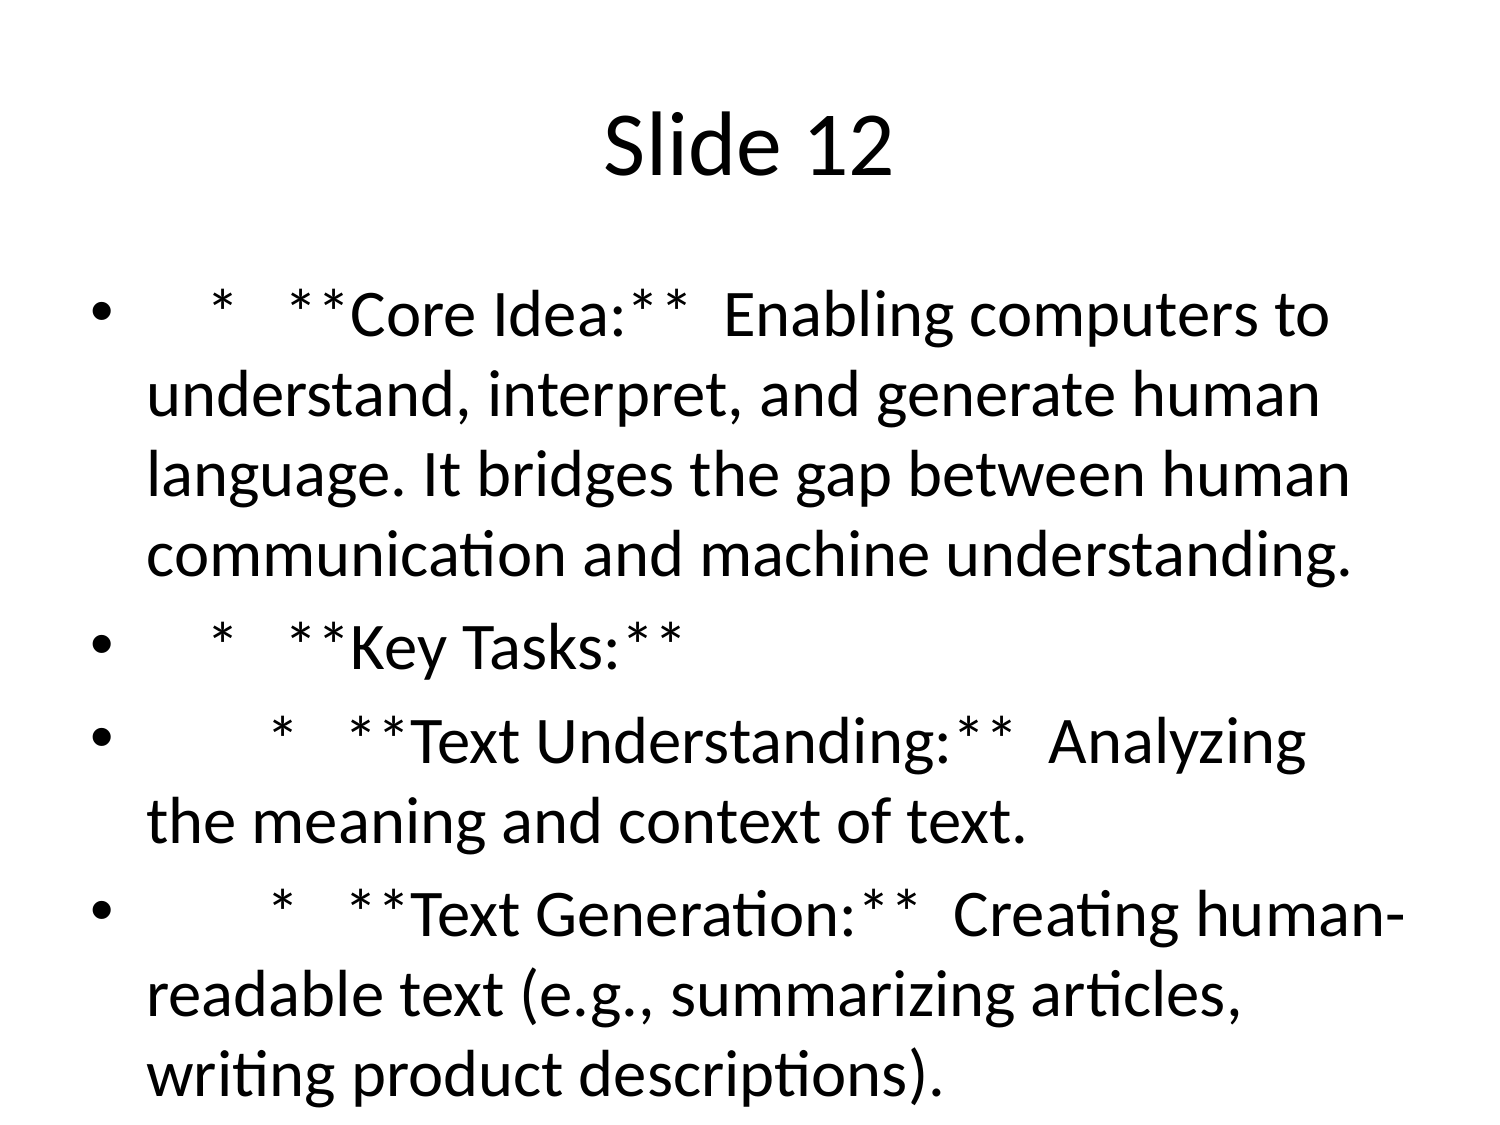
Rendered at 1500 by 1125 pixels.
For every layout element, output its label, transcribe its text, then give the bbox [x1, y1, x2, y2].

list * **Core Idea:** Enabling computers to understand, interpret, and generate human language. It bridges the gap between human communication and machine understanding. * **Key Tasks:** * **Text Understanding:** Analyzing the meaning and context of text. * **Text Generation:** Creating human-readable text (e.g., summarizing articles, writing product descriptions). * **Machine Translation:** Translating text from one language to another. * **Speech Recognition:** Converting spoken language into text. * **Sentiment Analysis:** Determining the emotional tone of text (positive, negative, neutral). * **Question Answering:** Building systems that can answer questions based on a body of text. * **Key Techniques:** * **Tokenization:** Breaking down text into individual words or units. * **Parsing:** Analyzing the grammatical structure of sentences. * **Named Entity Recognition (NER):** Identifying and classifying entities (e.g., people, organizations, locations) in text. * **Word Embeddings:** Representing words as numerical vectors, capturing semantic relationships between words. * **Examples:** Chatbots, virtual assistants (e.g., Siri, Alexa), language translation tools (e.g., Google Translate), text summarization, sentiment analysis of social media. [75, 262, 1425, 1005]
title Slide 12 [75, 45, 1425, 233]
